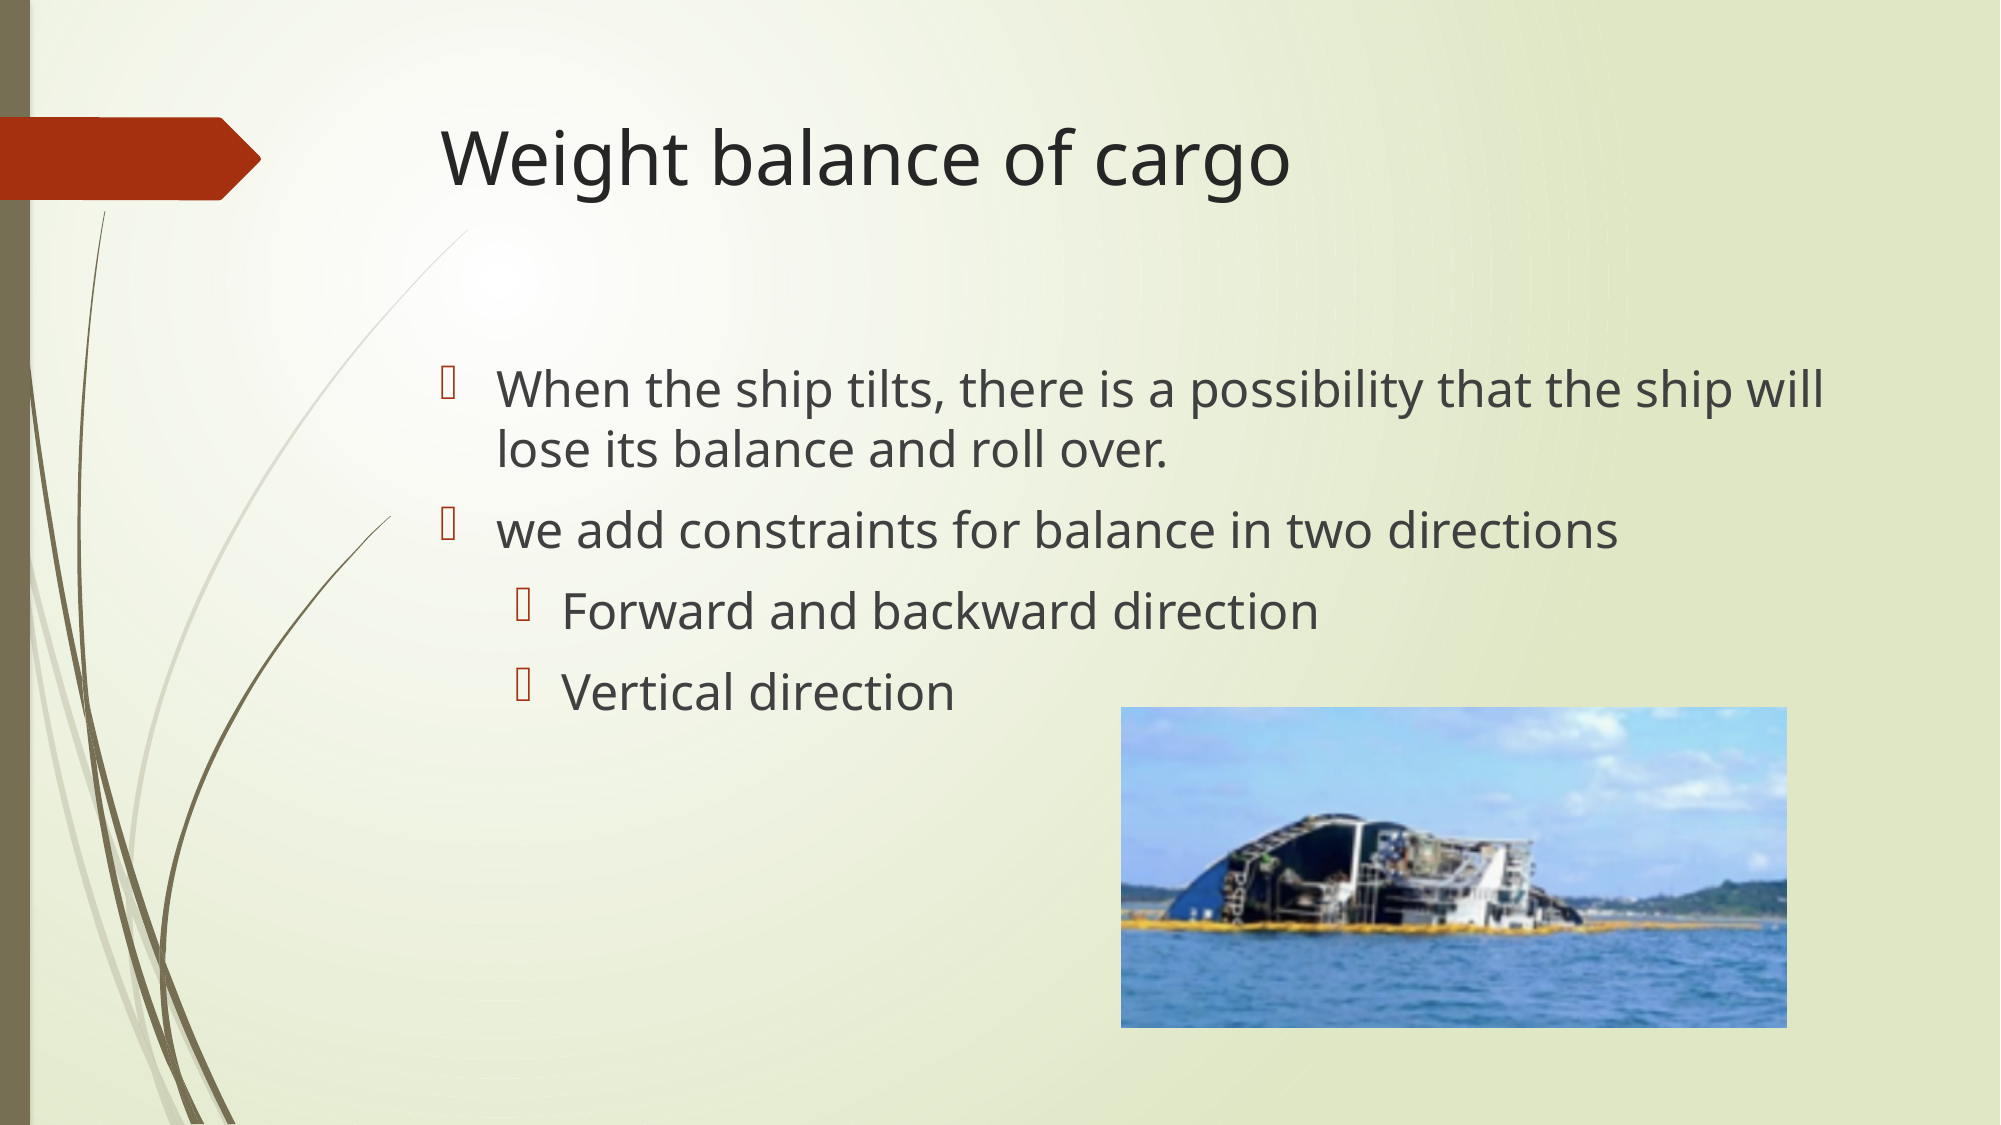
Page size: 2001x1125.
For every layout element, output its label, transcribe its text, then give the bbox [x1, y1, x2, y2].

picture [1121, 707, 1787, 1029]
list When the ship tilts, there is a possibility that the ship will lose its balance and roll over. we add constraints for balance in two directions Forward and backward direction Vertical direction [424, 350, 1888, 970]
title Weight balance of cargo [425, 102, 1888, 313]
